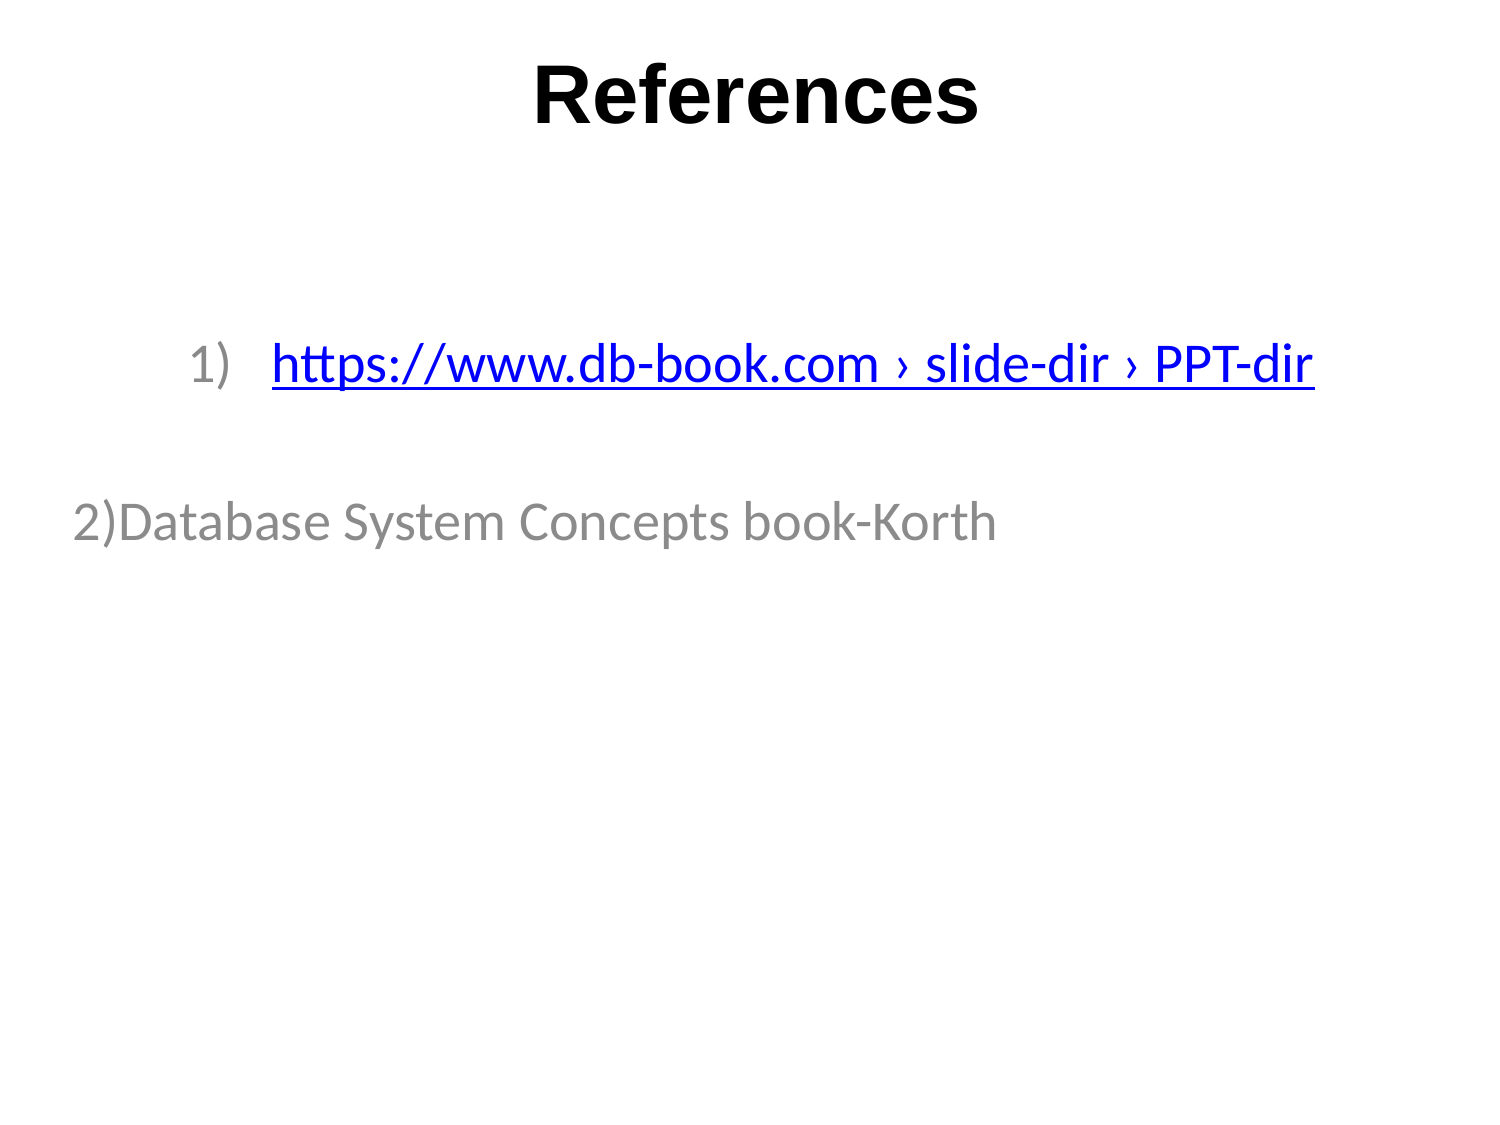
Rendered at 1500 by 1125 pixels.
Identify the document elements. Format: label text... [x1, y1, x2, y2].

title References [119, 33, 1395, 148]
subtitle https://www.db-book.com › slide-dir › PPT-dir 2)Database System Concepts book-Korth [57, 319, 1445, 607]
